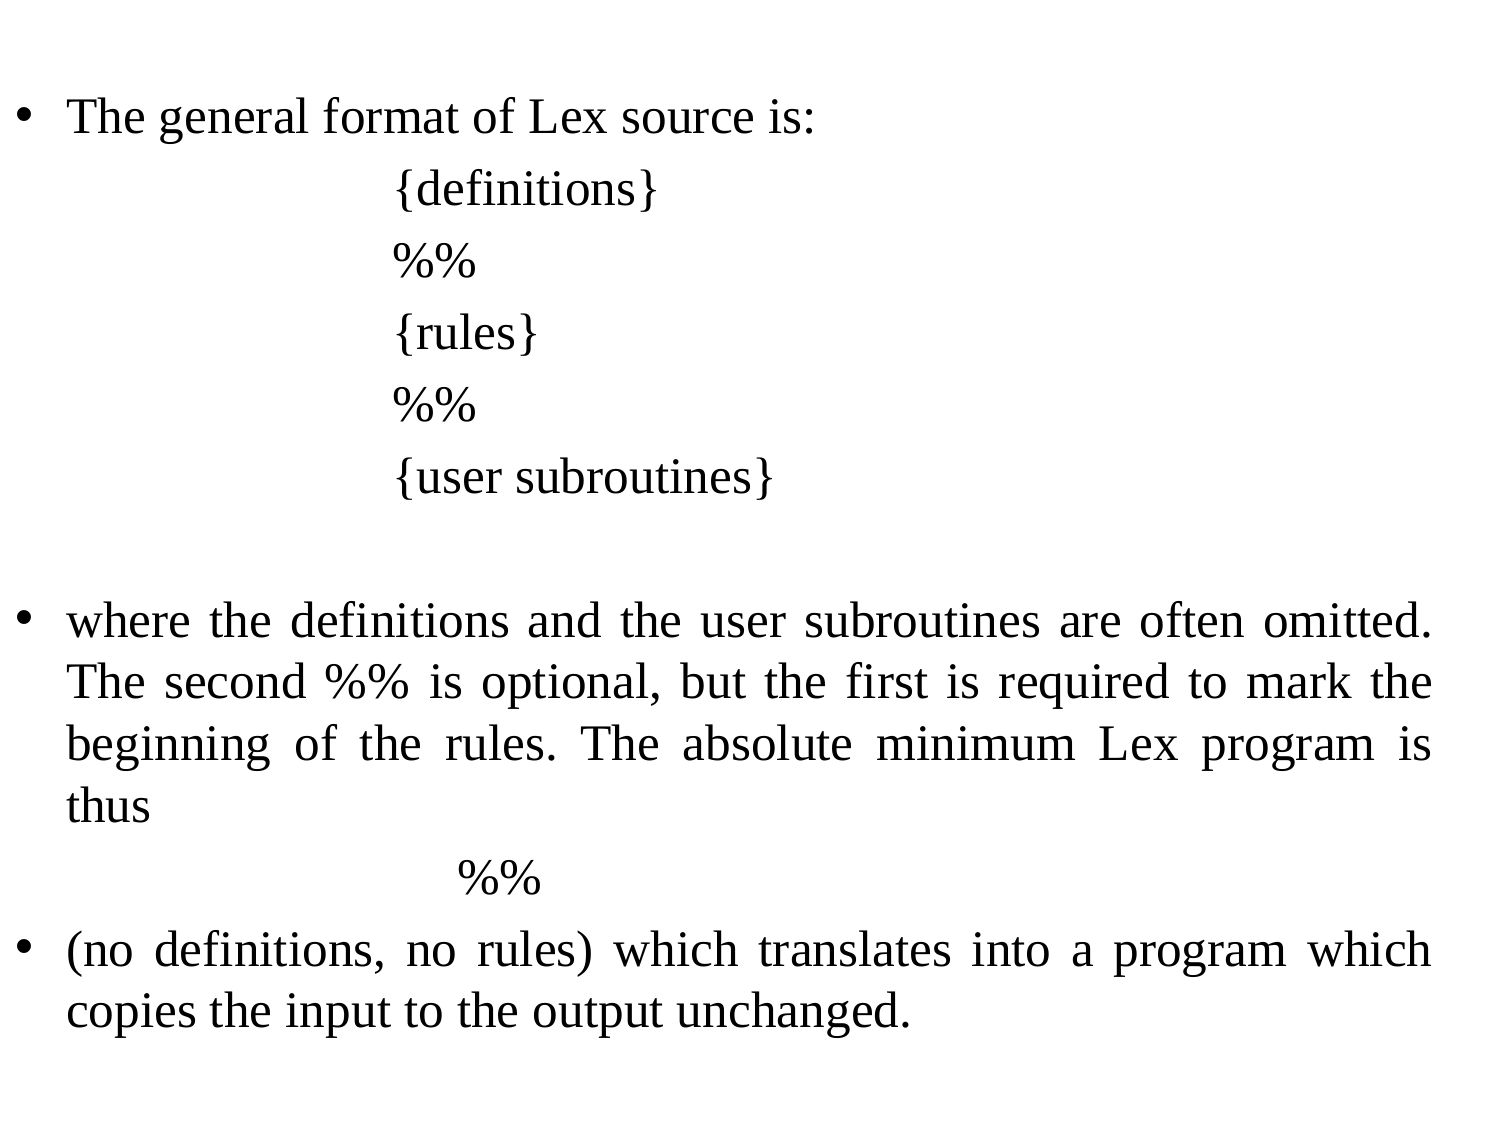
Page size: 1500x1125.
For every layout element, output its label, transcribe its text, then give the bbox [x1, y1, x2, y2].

list The general format of Lex source is: {definitions} %% {rules} %% {user subroutines} where the definitions and the user subroutines are often omitted. The second %% is optional, but the first is required to mark the beginning of the rules. The absolute minimum Lex program is thus %% (no definitions, no rules) which translates into a program which copies the input to the output unchanged. [0, 75, 1450, 1050]
